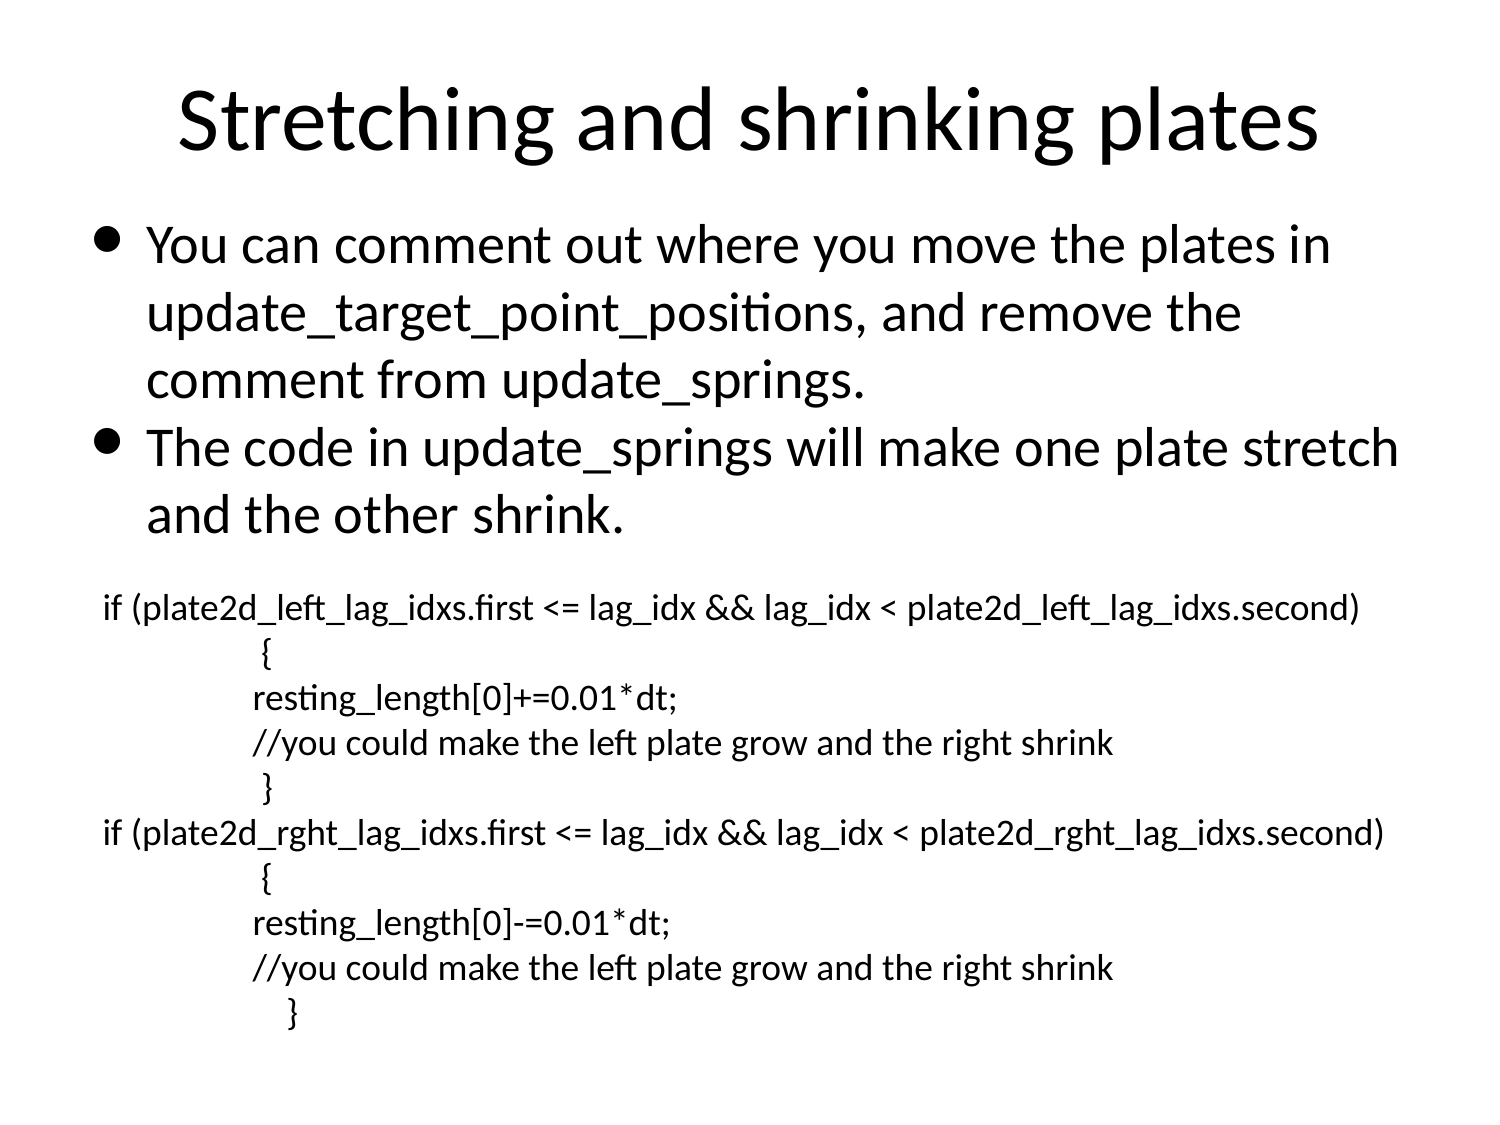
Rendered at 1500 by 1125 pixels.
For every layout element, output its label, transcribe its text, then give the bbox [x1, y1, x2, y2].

text_box if (plate2d_left_lag_idxs.first <= lag_idx && lag_idx < plate2d_left_lag_idxs.second) { resting_length[0]+=0.01*dt; //you could make the left plate grow and the right shrink } if (plate2d_rght_lag_idxs.first <= lag_idx && lag_idx < plate2d_rght_lag_idxs.second) { resting_length[0]-=0.01*dt; //you could make the left plate grow and the right shrink } [87, 574, 1450, 1090]
title Stretching and shrinking plates [75, 20, 1425, 200]
list You can comment out where you move the plates in update_target_point_positions, and remove the comment from update_springs. The code in update_springs will make one plate stretch and the other shrink. [75, 200, 1425, 513]
